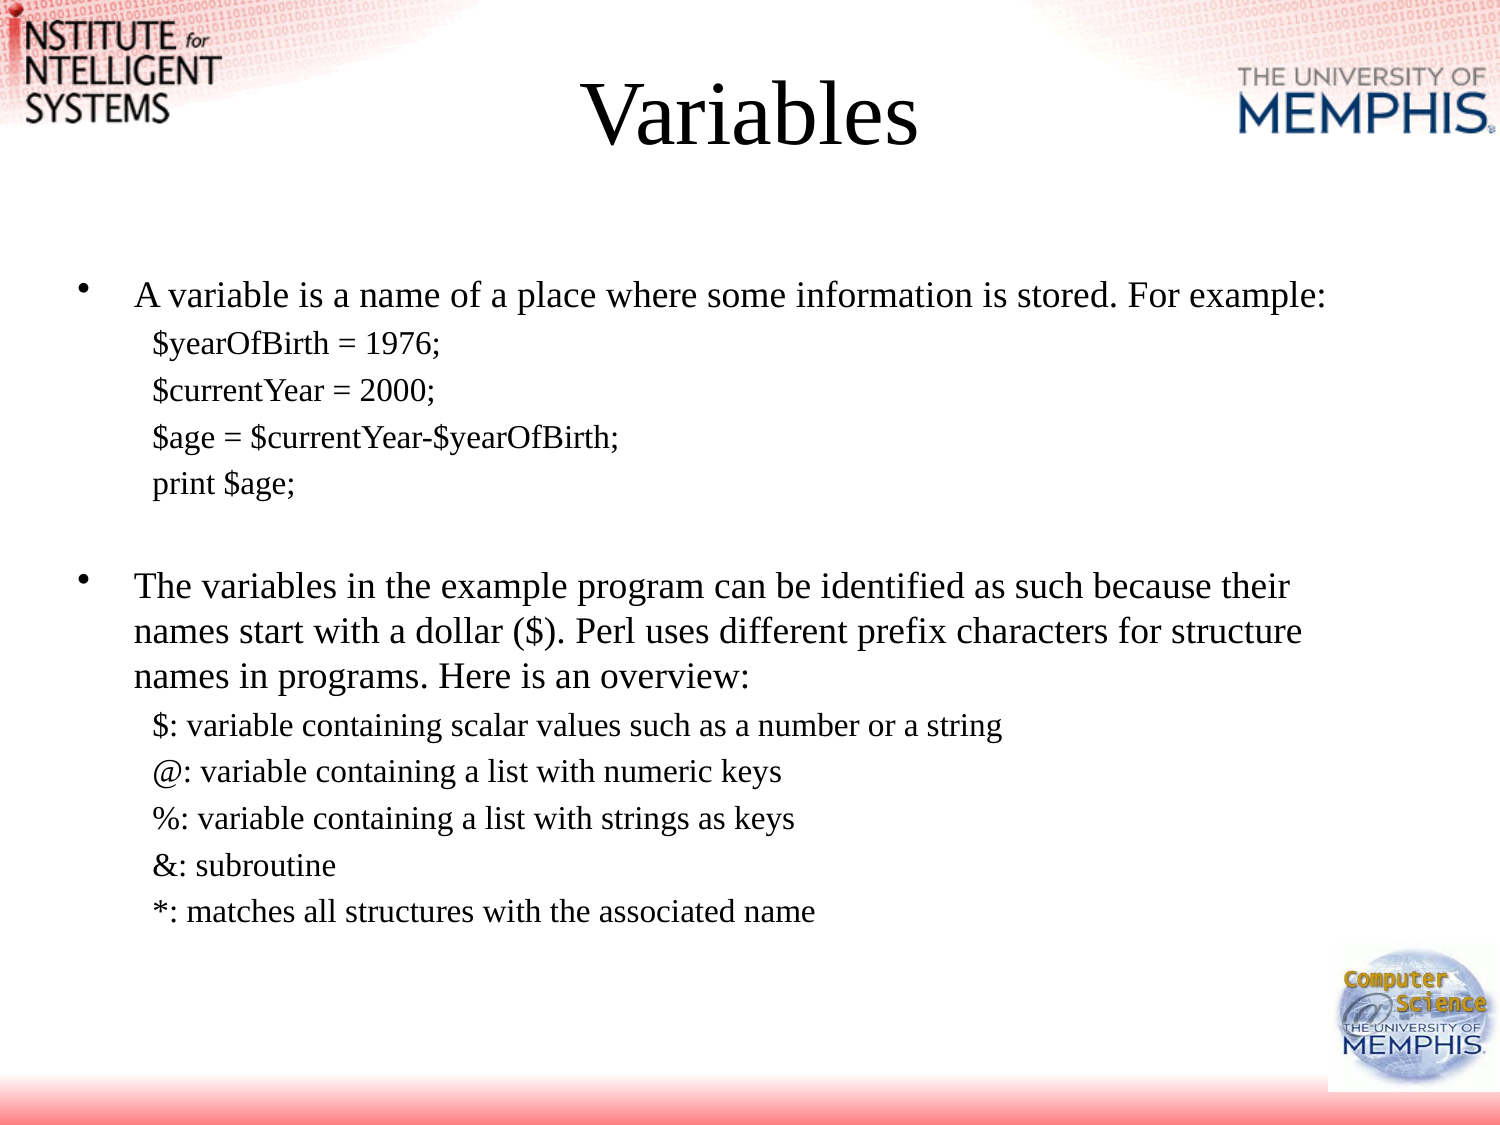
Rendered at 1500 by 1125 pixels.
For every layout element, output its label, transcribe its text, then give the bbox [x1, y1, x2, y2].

title Variables [75, 45, 1425, 233]
picture [1012, 0, 1500, 141]
list A variable is a name of a place where some information is stored. For example: $yearOfBirth = 1976; $currentYear = 2000; $age = $currentYear-$yearOfBirth; print $age; The variables in the example program can be identified as such because their names start with a dollar ($). Perl uses different prefix characters for structure names in programs. Here is an overview: $: variable containing scalar values such as a number or a string @: variable containing a list with numeric keys %: variable containing a list with strings as keys &: subroutine *: matches all structures with the associated name [62, 262, 1388, 973]
picture [0, 0, 500, 132]
picture [1328, 941, 1500, 1092]
